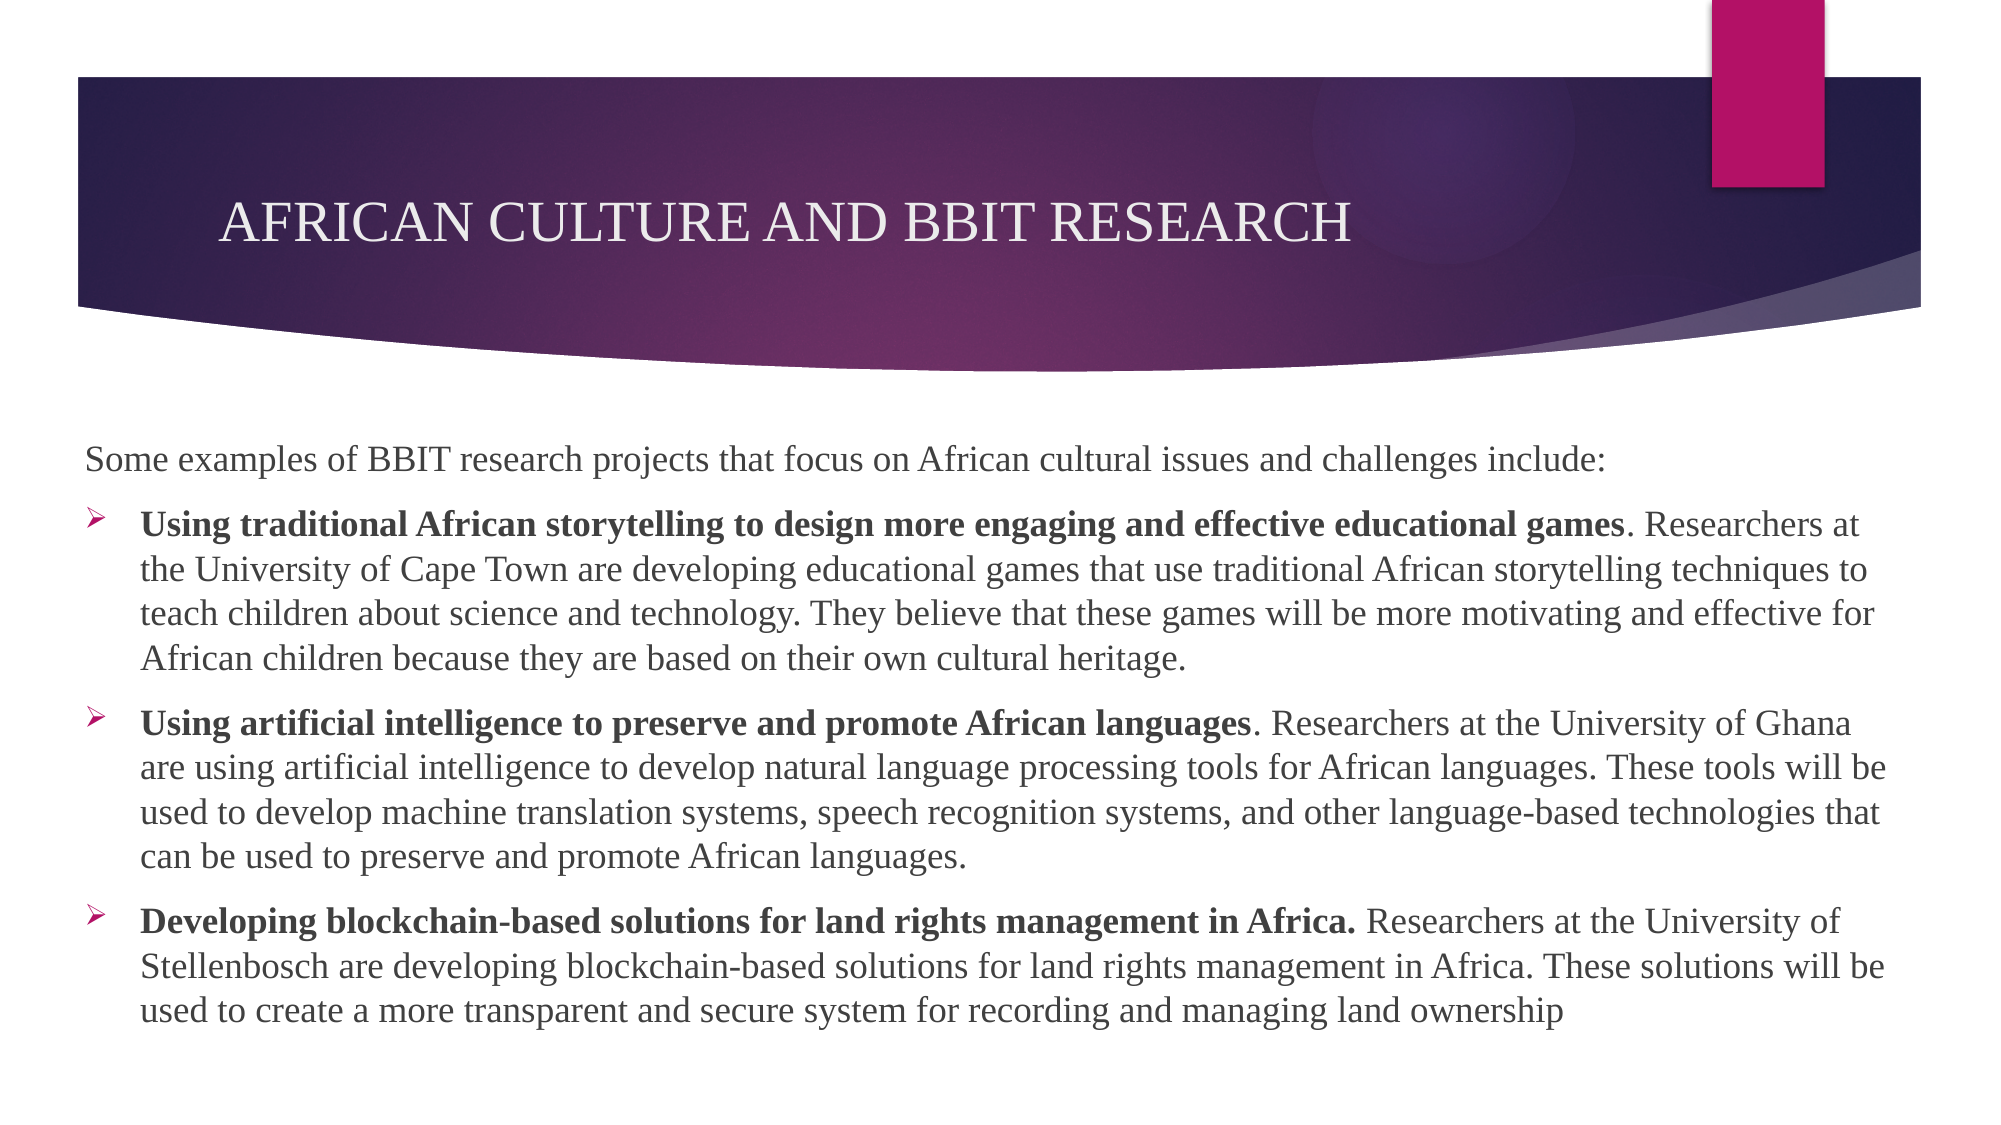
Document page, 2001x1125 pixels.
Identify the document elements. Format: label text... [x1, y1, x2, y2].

list Some examples of BBIT research projects that focus on African cultural issues and challenges include: Using traditional African storytelling to design more engaging and effective educational games. Researchers at the University of Cape Town are developing educational games that use traditional African storytelling techniques to teach children about science and technology. They believe that these games will be more motivating and effective for African children because they are based on their own cultural heritage. Using artificial intelligence to preserve and promote African languages. Researchers at the University of Ghana are using artificial intelligence to develop natural language processing tools for African languages. These tools will be used to develop machine translation systems, speech recognition systems, and other language-based technologies that can be used to preserve and promote African languages. Developing blockchain-based solutions for land rights management in Africa. Researchers at the University of Stellenbosch are developing blockchain-based solutions for land rights management in Africa. These solutions will be used to create a more transparent and secure system for recording and managing land ownership [69, 427, 1916, 1042]
title AFRICAN CULTURE AND BBIT RESEARCH [189, 159, 1627, 276]
